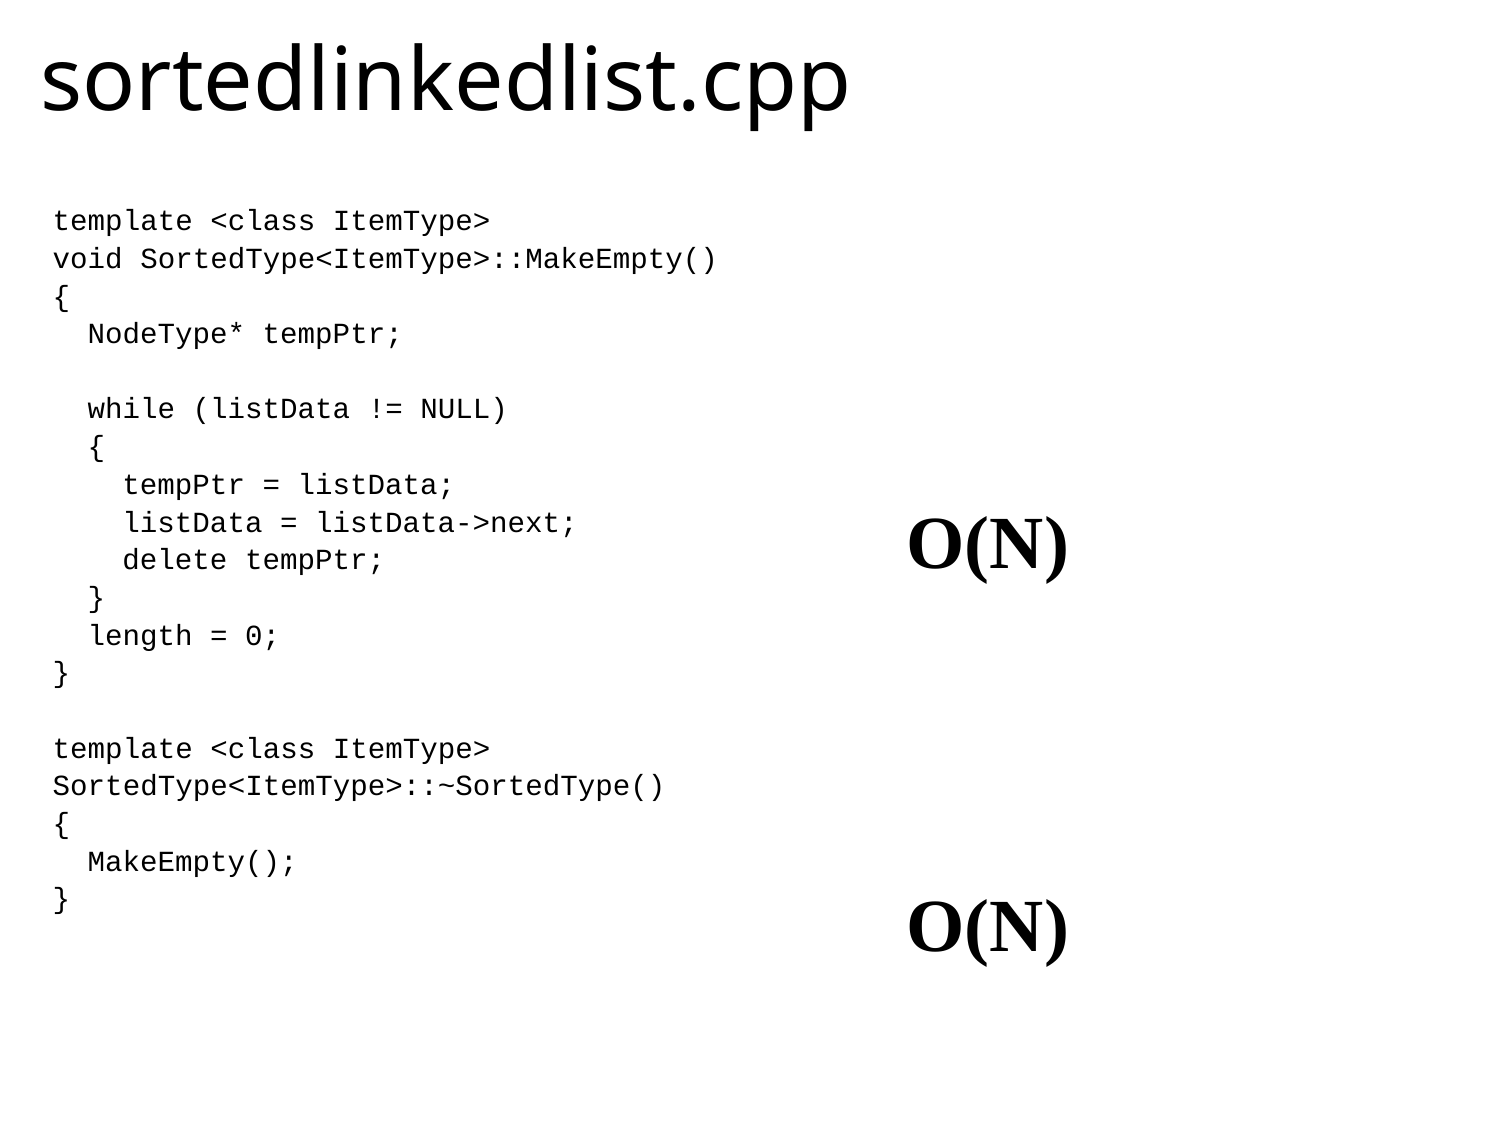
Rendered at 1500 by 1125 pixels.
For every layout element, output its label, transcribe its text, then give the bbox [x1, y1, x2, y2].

list template <class ItemType> void SortedType<ItemType>::MakeEmpty() { NodeType* tempPtr; while (listData != NULL) { tempPtr = listData; listData = listData->next; delete tempPtr; } length = 0; } template <class ItemType> SortedType<ItemType>::~SortedType() { MakeEmpty(); } [37, 198, 1298, 984]
title sortedlinkedlist.cpp [25, 26, 1469, 138]
text_box O(N) [891, 869, 1085, 975]
text_box O(N) [891, 485, 1085, 591]
